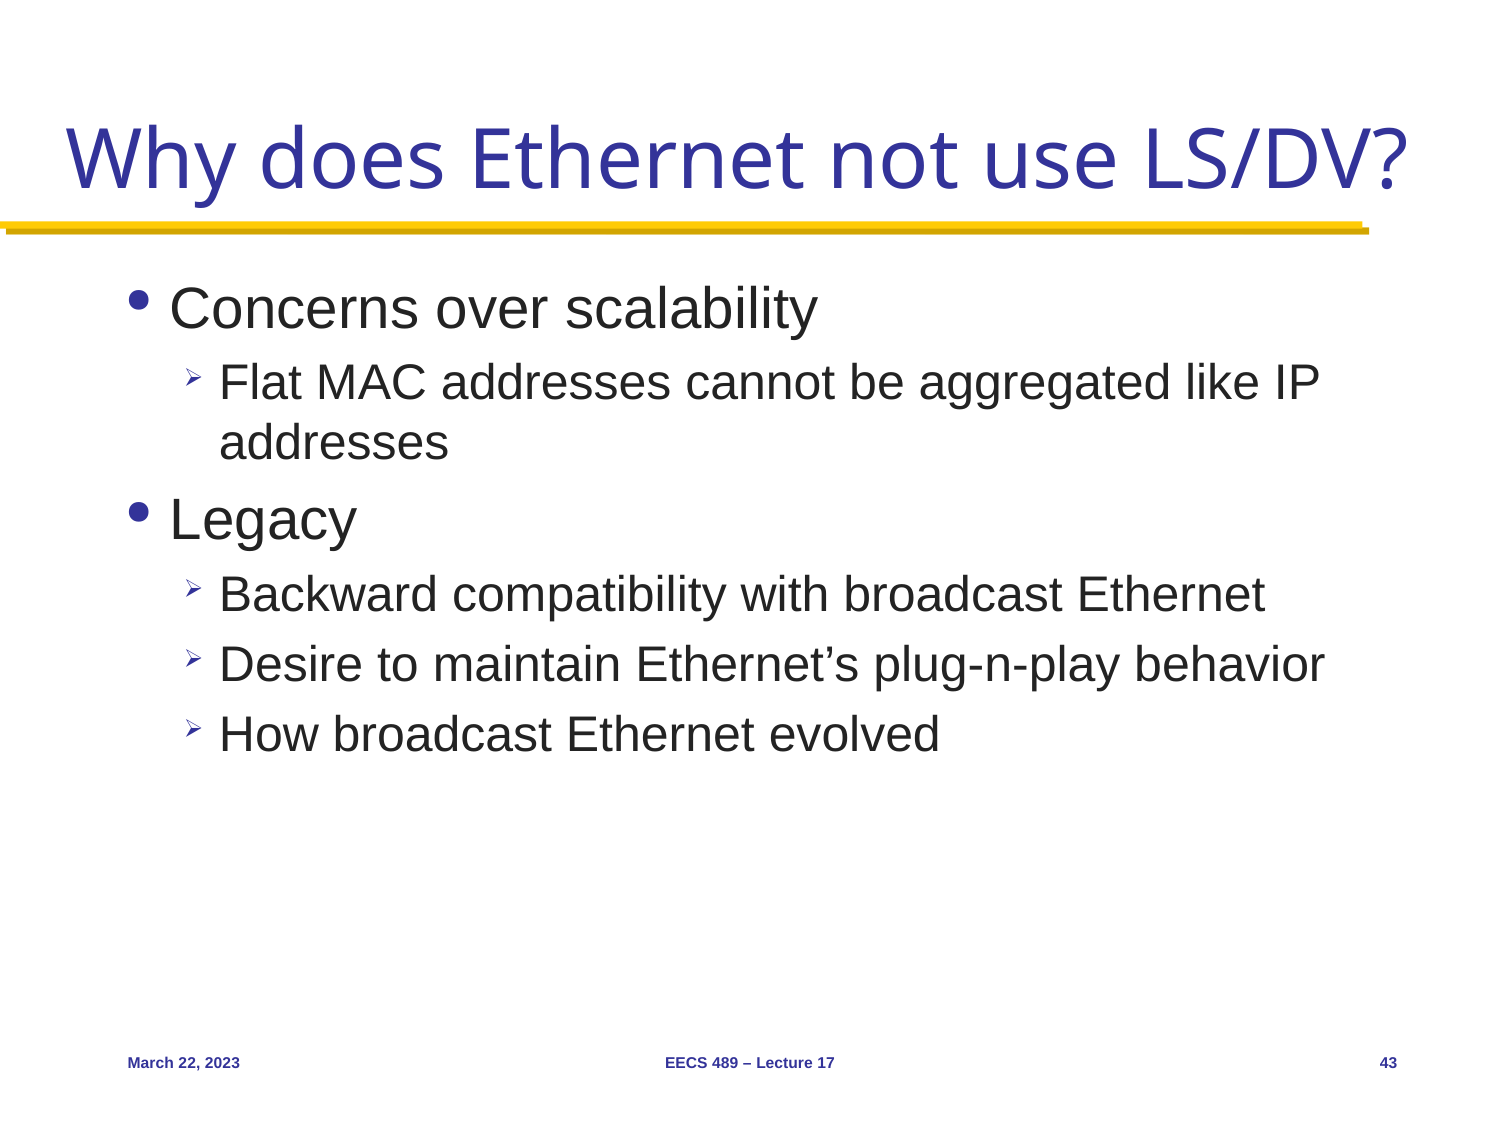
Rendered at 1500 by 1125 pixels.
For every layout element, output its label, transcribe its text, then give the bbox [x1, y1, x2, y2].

footer EECS 489 – Lecture 17 [512, 1024, 988, 1101]
slide_number 43 [1312, 1024, 1413, 1101]
title Why does Ethernet not use LS/DV? [49, 24, 1451, 213]
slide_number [112, 1024, 426, 1101]
list Concerns over scalability Flat MAC addresses cannot be aggregated like IP addresses Legacy Backward compatibility with broadcast Ethernet Desire to maintain Ethernet’s plug-n-play behavior How broadcast Ethernet evolved [112, 262, 1413, 988]
